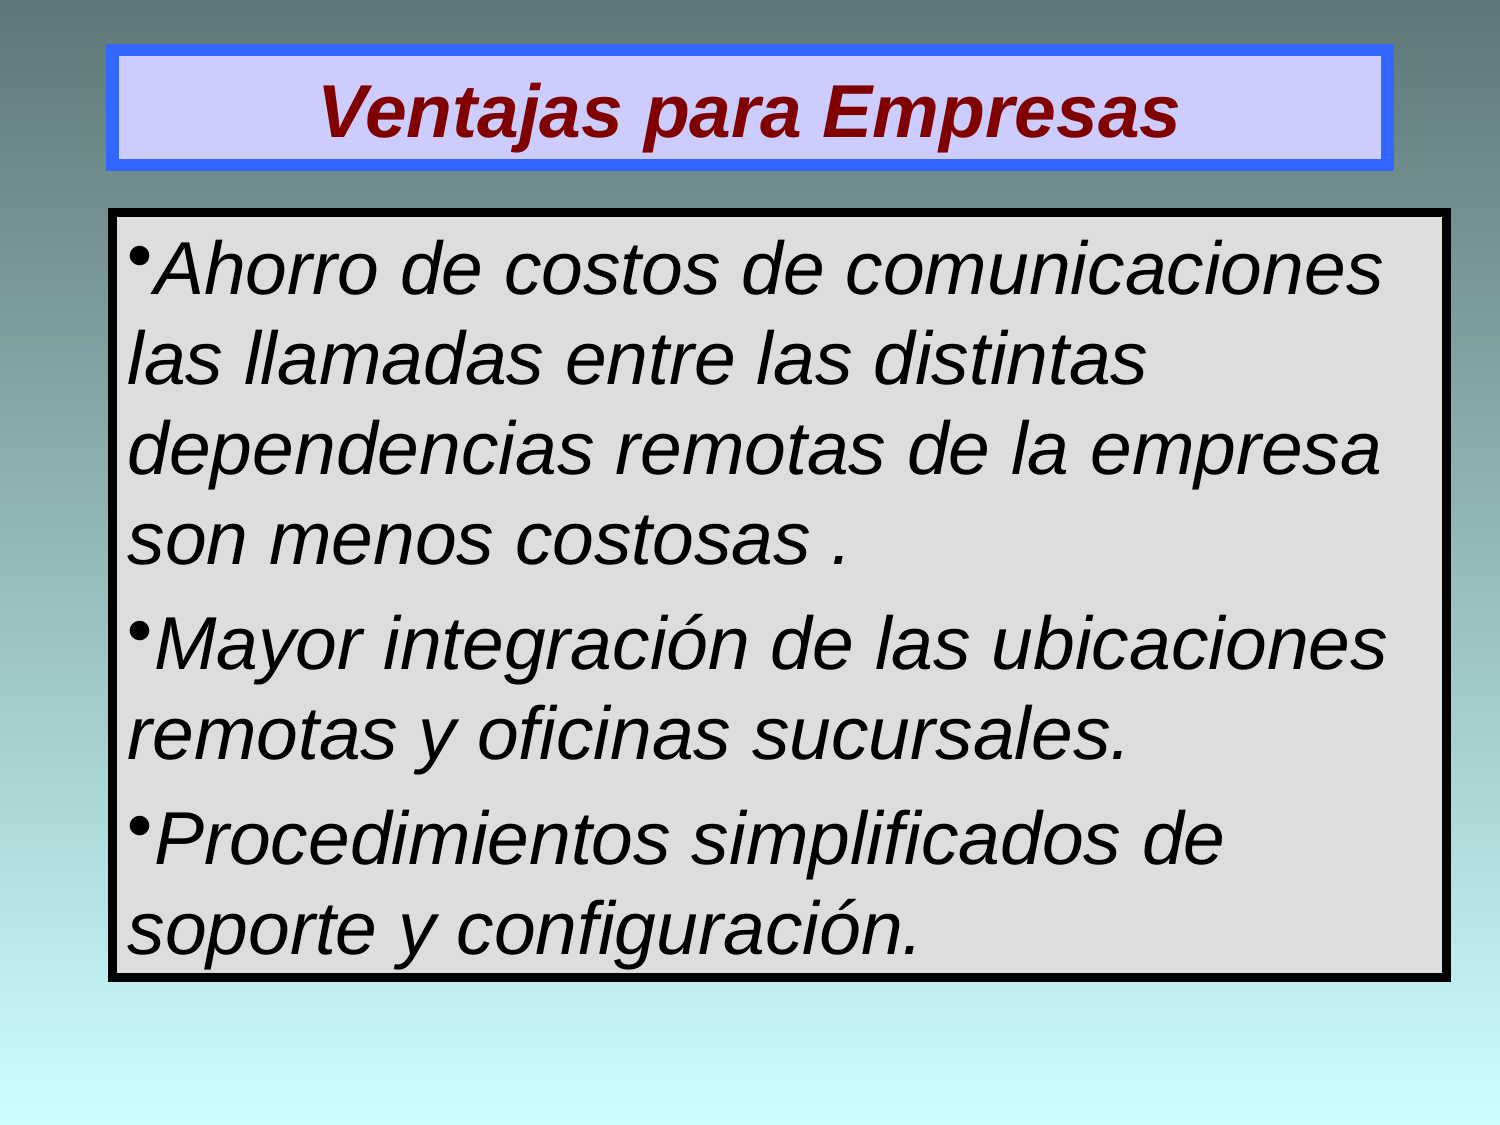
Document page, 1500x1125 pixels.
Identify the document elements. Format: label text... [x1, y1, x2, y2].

list Ahorro de costos de comunicaciones las llamadas entre las distintas dependencias remotas de la empresa son menos costosas . Mayor integración de las ubicaciones remotas y oficinas sucursales. Procedimientos simplificados de soporte y configuración. [112, 212, 1448, 978]
title Ventajas para Empresas [112, 49, 1388, 166]
